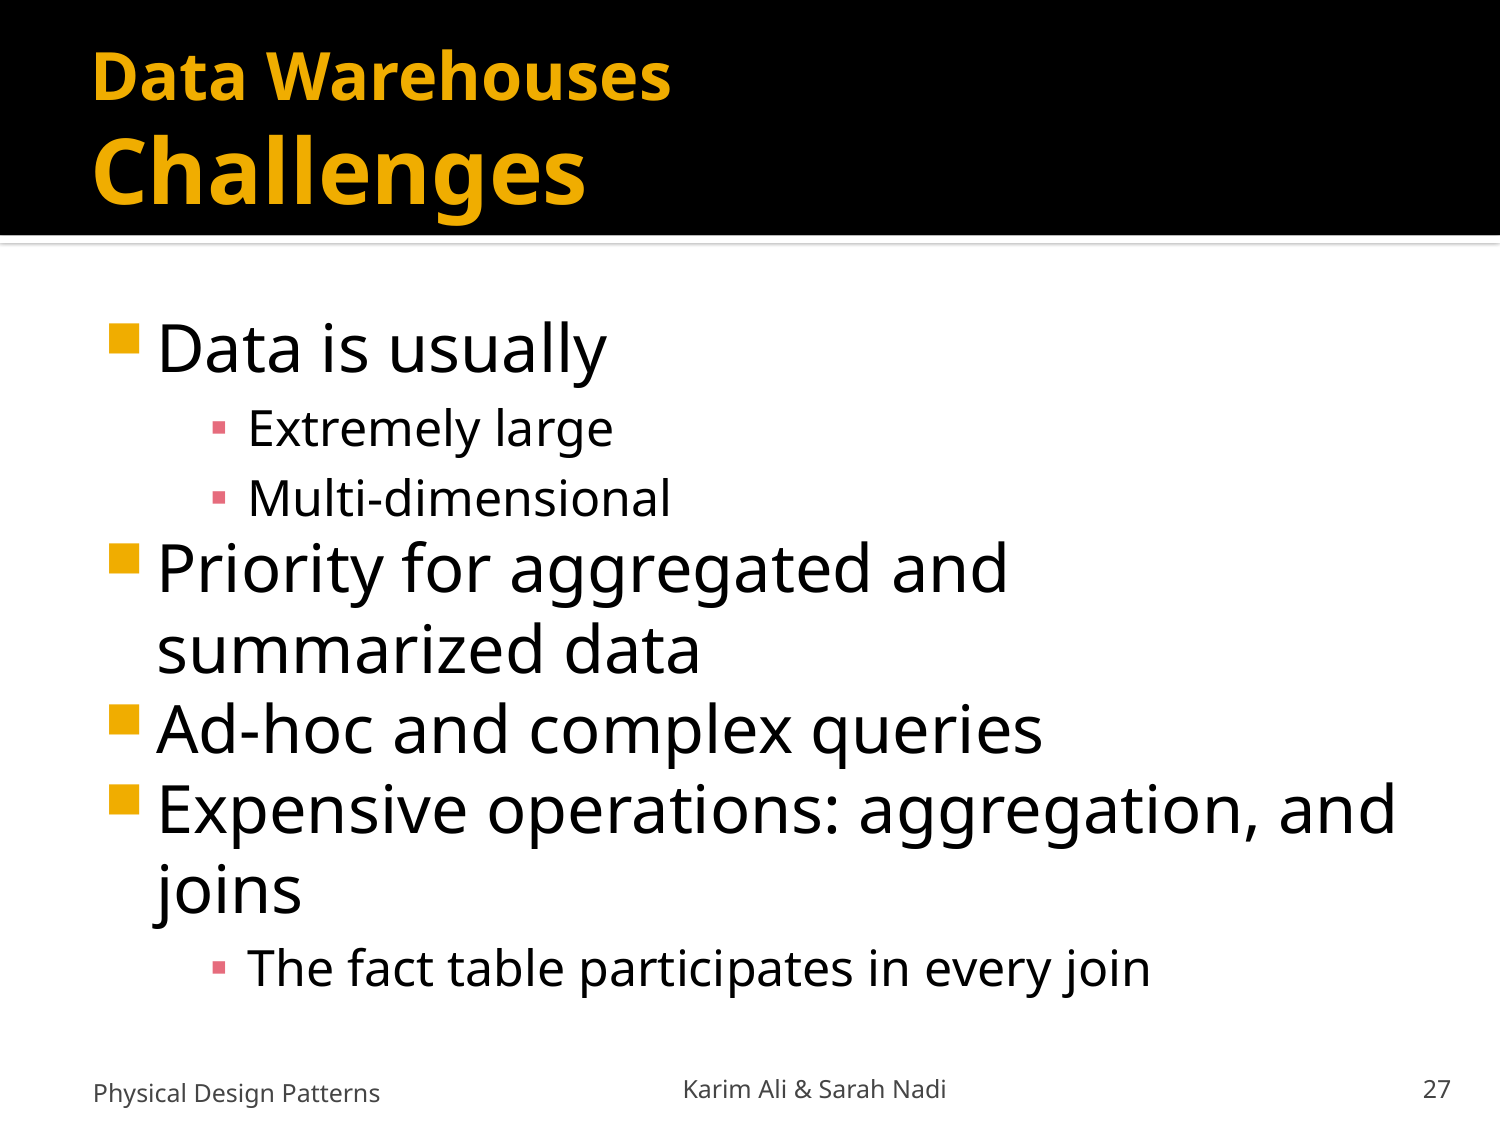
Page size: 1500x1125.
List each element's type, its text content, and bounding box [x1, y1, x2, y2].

footer Karim Ali & Sarah Nadi [363, 1062, 1267, 1108]
slide_number Physical Design Patterns [75, 1062, 363, 1108]
title Data Warehouses Challenges [75, 25, 1425, 231]
slide_number 27 [1345, 1062, 1467, 1108]
list Data is usually Extremely large Multi-dimensional Priority for aggregated and summarized data Ad-hoc and complex queries Expensive operations: aggregation, and joins The fact table participates in every join [75, 291, 1425, 1050]
